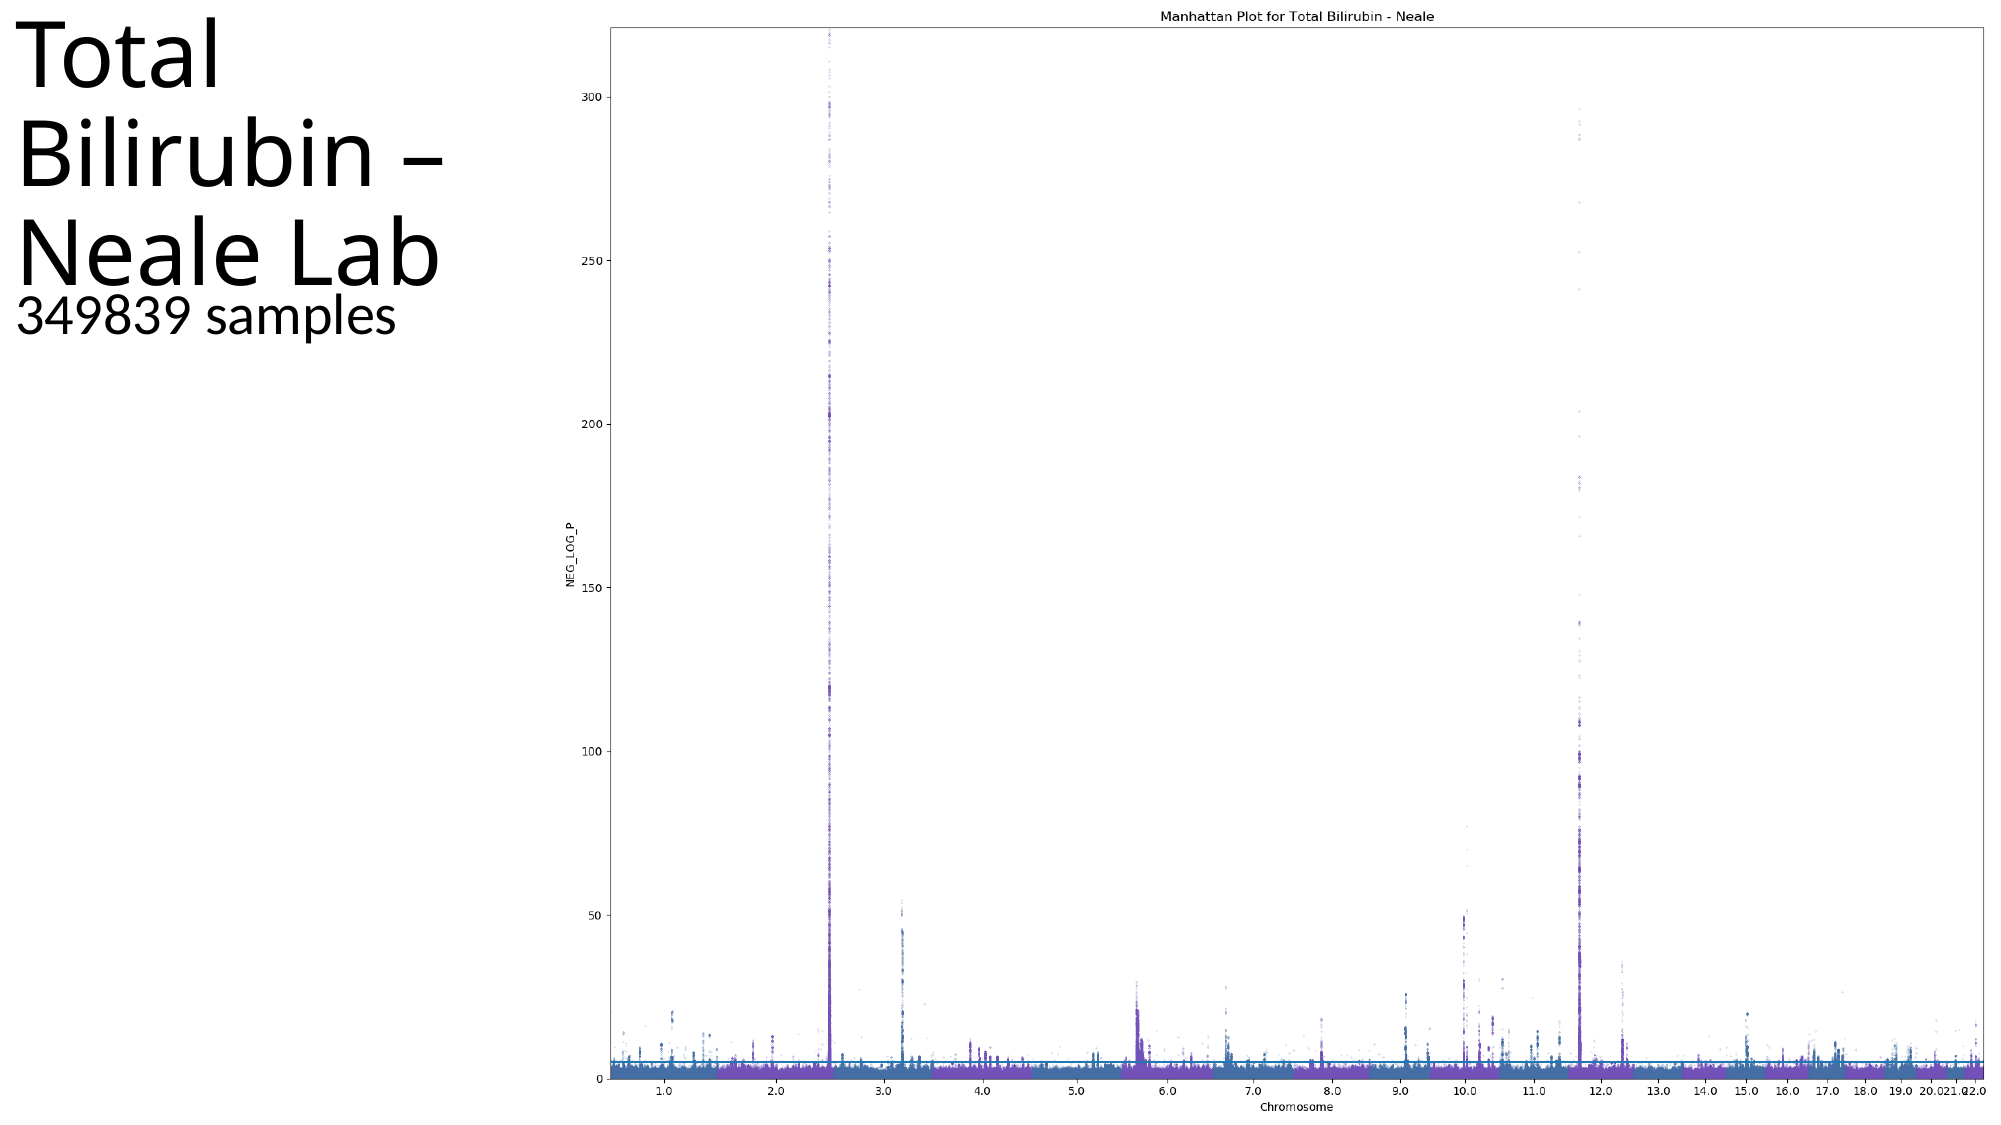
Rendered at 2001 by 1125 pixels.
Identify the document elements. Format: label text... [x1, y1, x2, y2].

picture [553, 0, 2000, 1125]
title Total Bilirubin – Neale Lab [0, 47, 553, 266]
list 349839 samples [0, 276, 471, 991]
